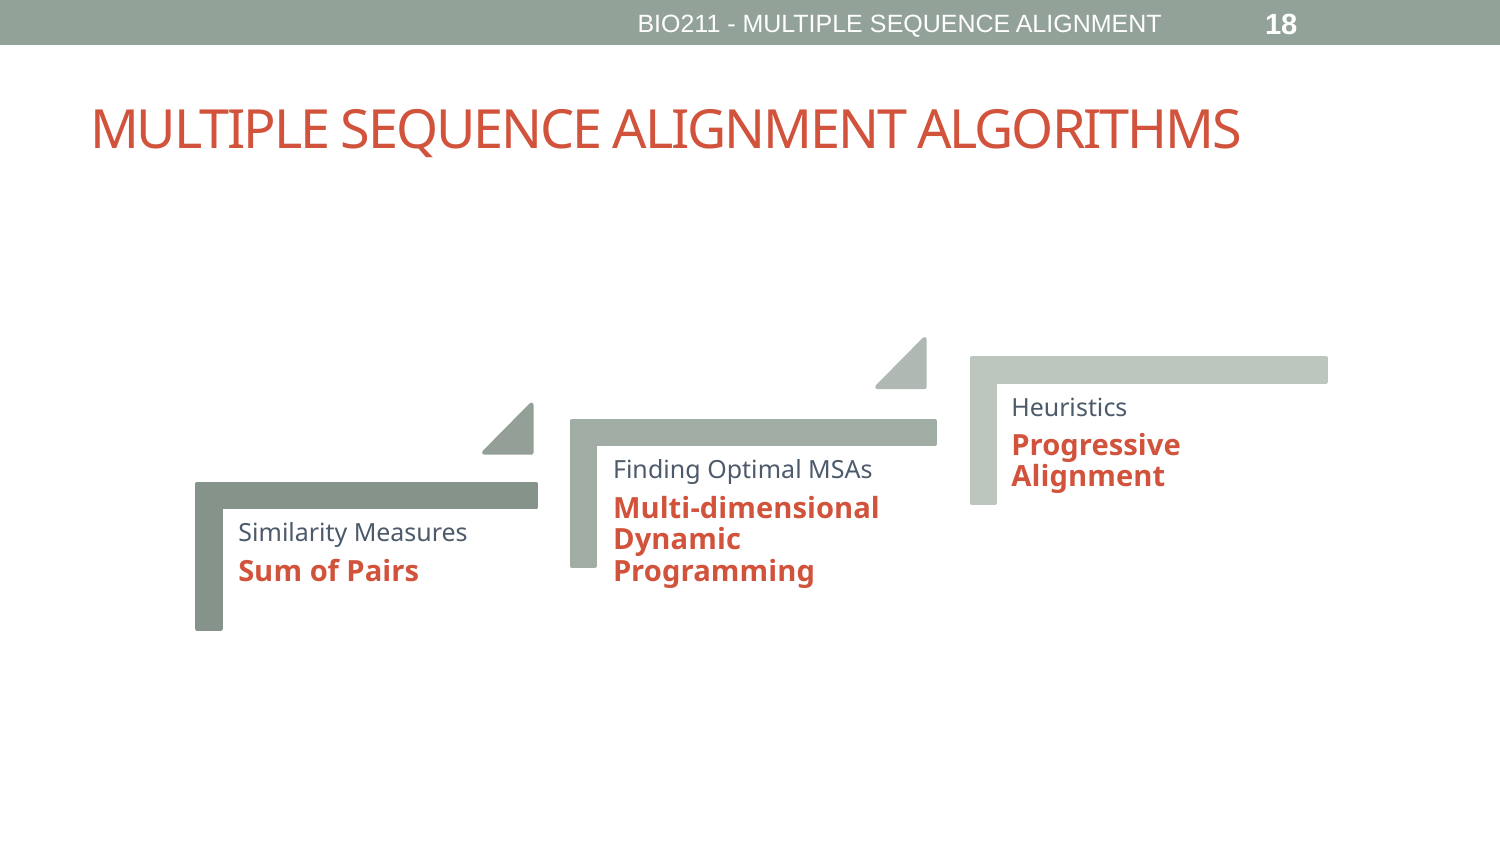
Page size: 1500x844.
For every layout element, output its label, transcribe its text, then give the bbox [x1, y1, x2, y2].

title MULTIPLE SEQUENCE ALIGNMENT ALGORITHMS [75, 65, 1425, 188]
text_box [117, 303, 1383, 732]
footer BIO211 - MULTIPLE SEQUENCE ALIGNMENT [562, 2, 1238, 43]
slide_number 18 [1250, 2, 1425, 43]
